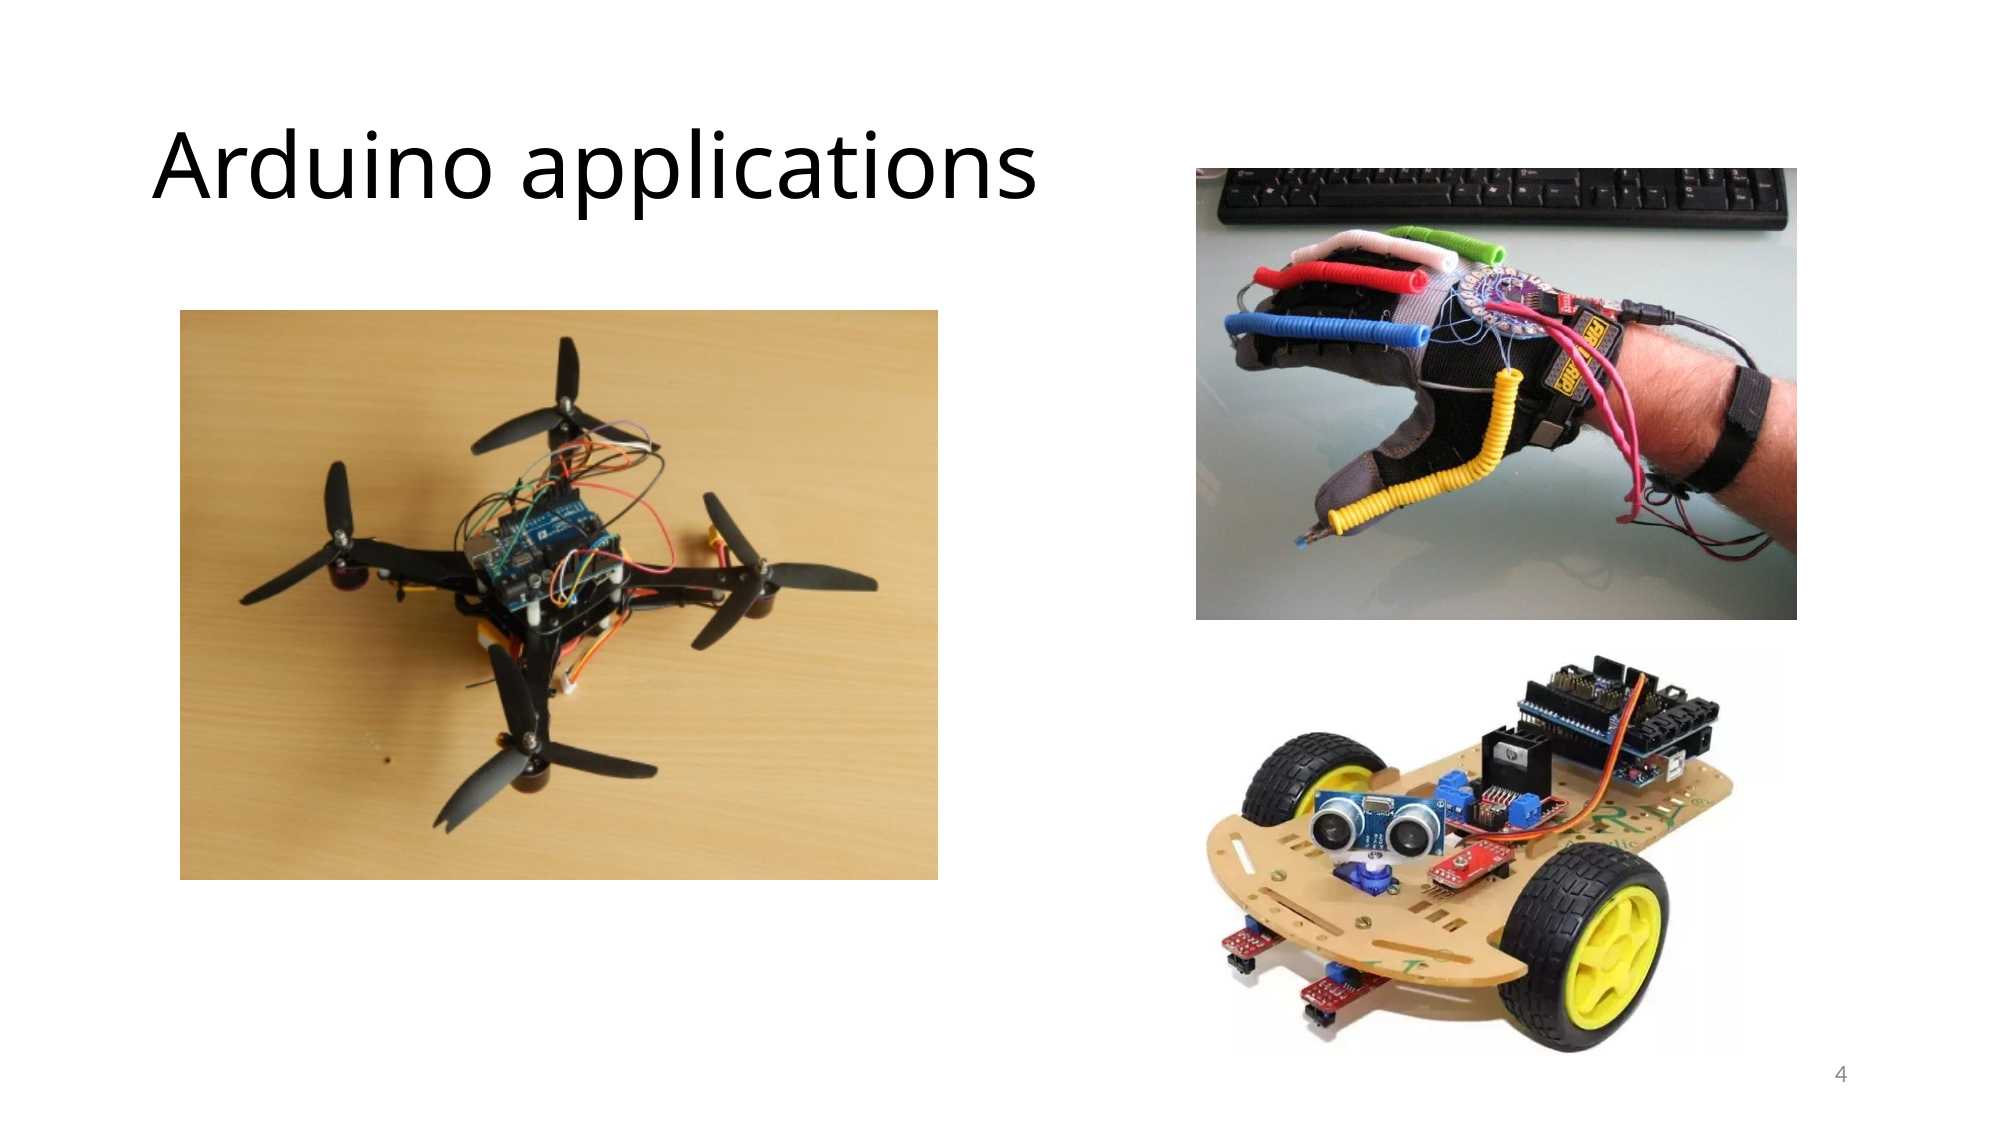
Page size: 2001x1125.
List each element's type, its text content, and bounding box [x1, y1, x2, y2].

picture [1169, 650, 1780, 1057]
picture [179, 310, 938, 880]
title Arduino applications [137, 59, 1863, 278]
slide_number 4 [1412, 1042, 1863, 1103]
picture [1196, 168, 1797, 620]
